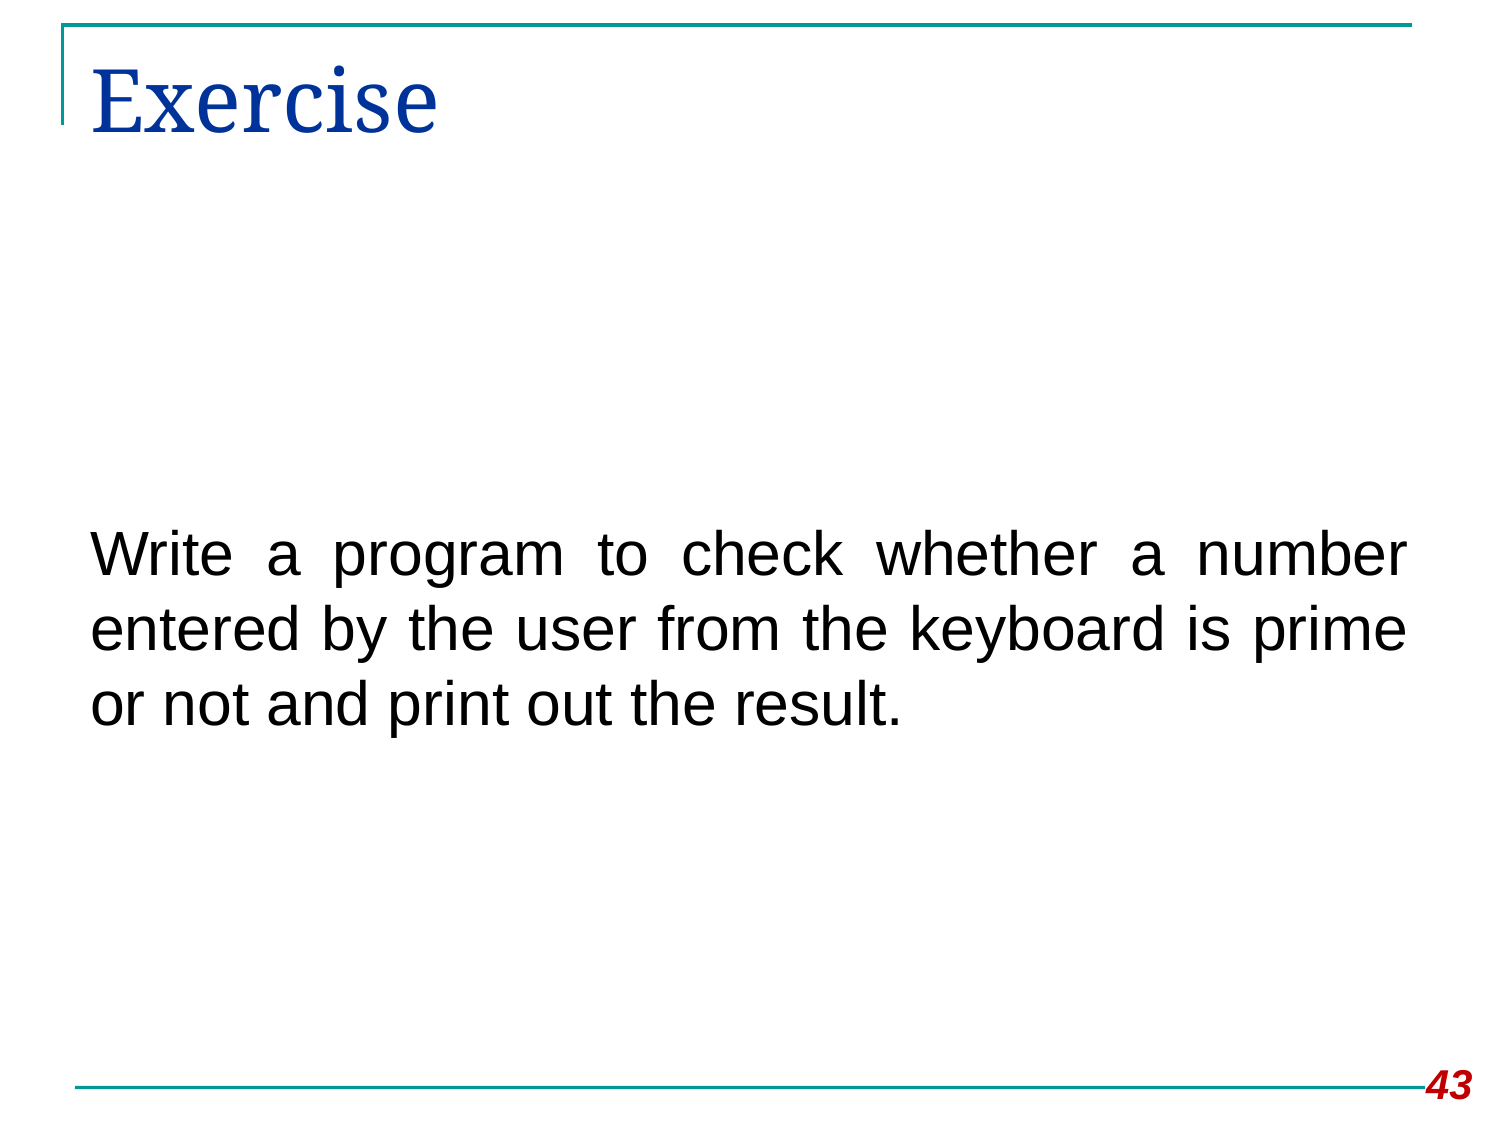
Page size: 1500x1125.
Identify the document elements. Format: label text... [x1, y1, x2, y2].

list Write a program to check whether a number entered by the user from the keyboard is prime or not and print out the result. [74, 174, 1426, 1076]
title Exercise [74, 37, 1426, 168]
slide_number 43 [1387, 1050, 1488, 1110]
